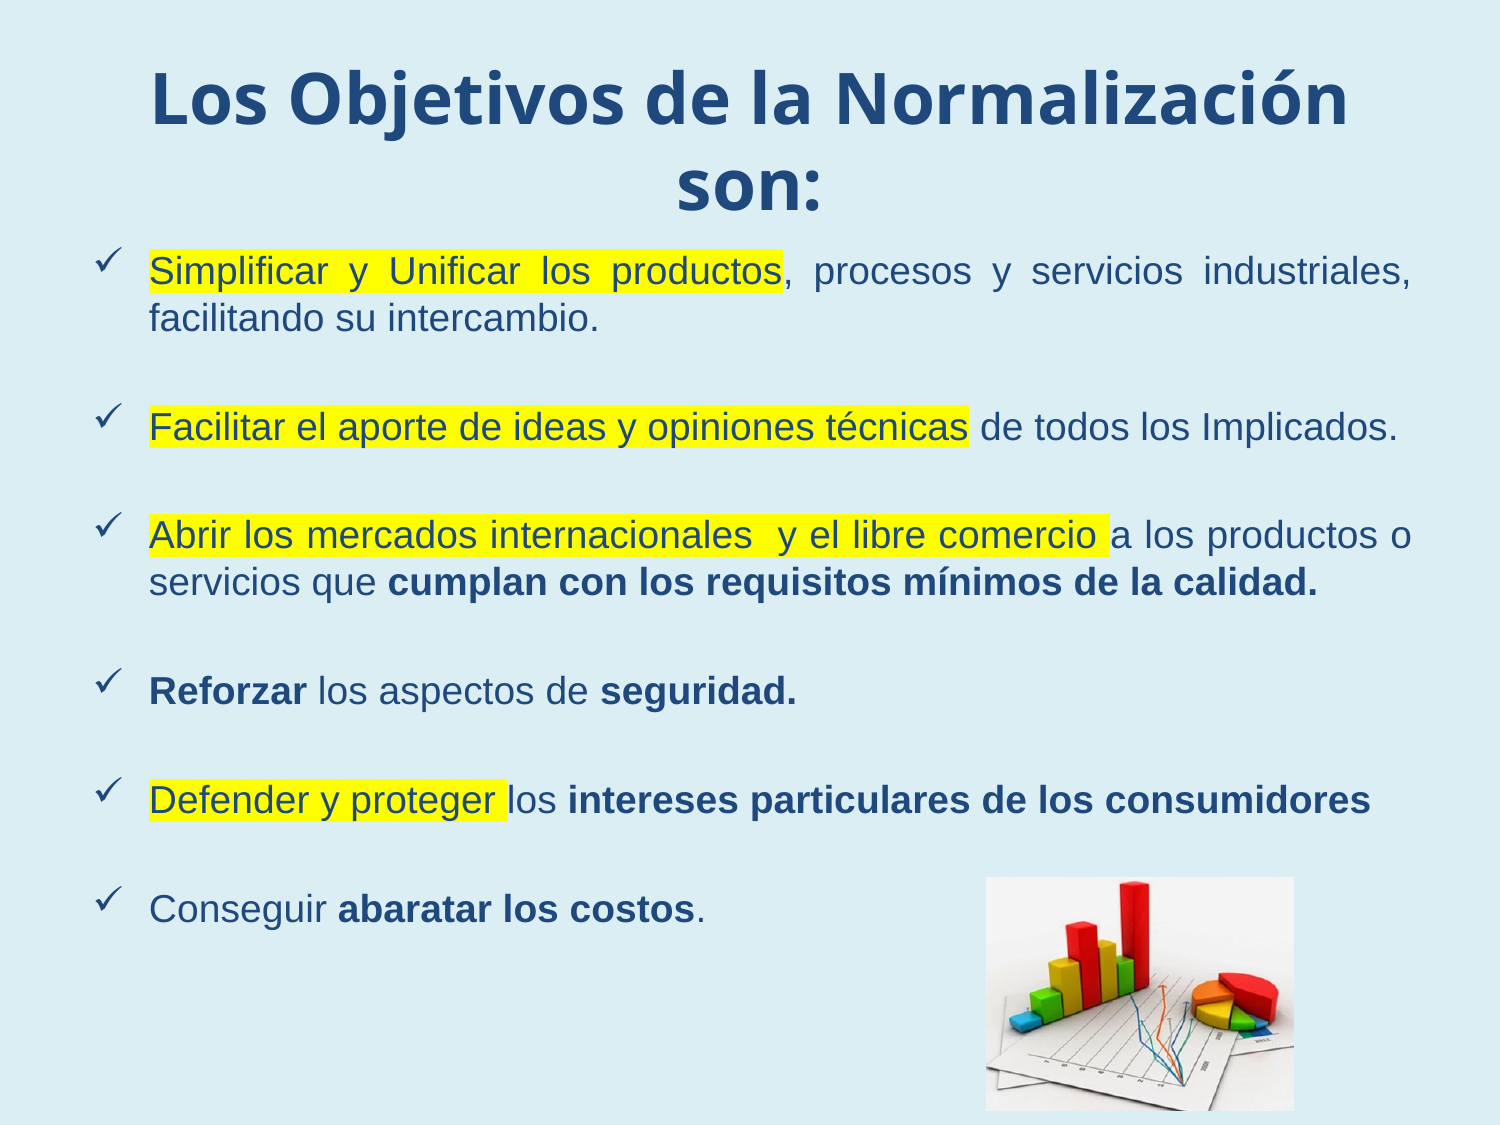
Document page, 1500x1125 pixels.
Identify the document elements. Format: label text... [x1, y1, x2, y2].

picture [985, 877, 1294, 1111]
list Simplificar y Unificar los productos, procesos y servicios industriales, facilitando su intercambio. Facilitar el aporte de ideas y opiniones técnicas de todos los Implicados. Abrir los mercados internacionales y el libre comercio a los productos o servicios que cumplan con los requisitos mínimos de la calidad. Reforzar los aspectos de seguridad. Defender y proteger los intereses particulares de los consumidores Conseguir abaratar los costos. [77, 237, 1428, 981]
title Los Objetivos de la Normalización son: [75, 45, 1425, 233]
